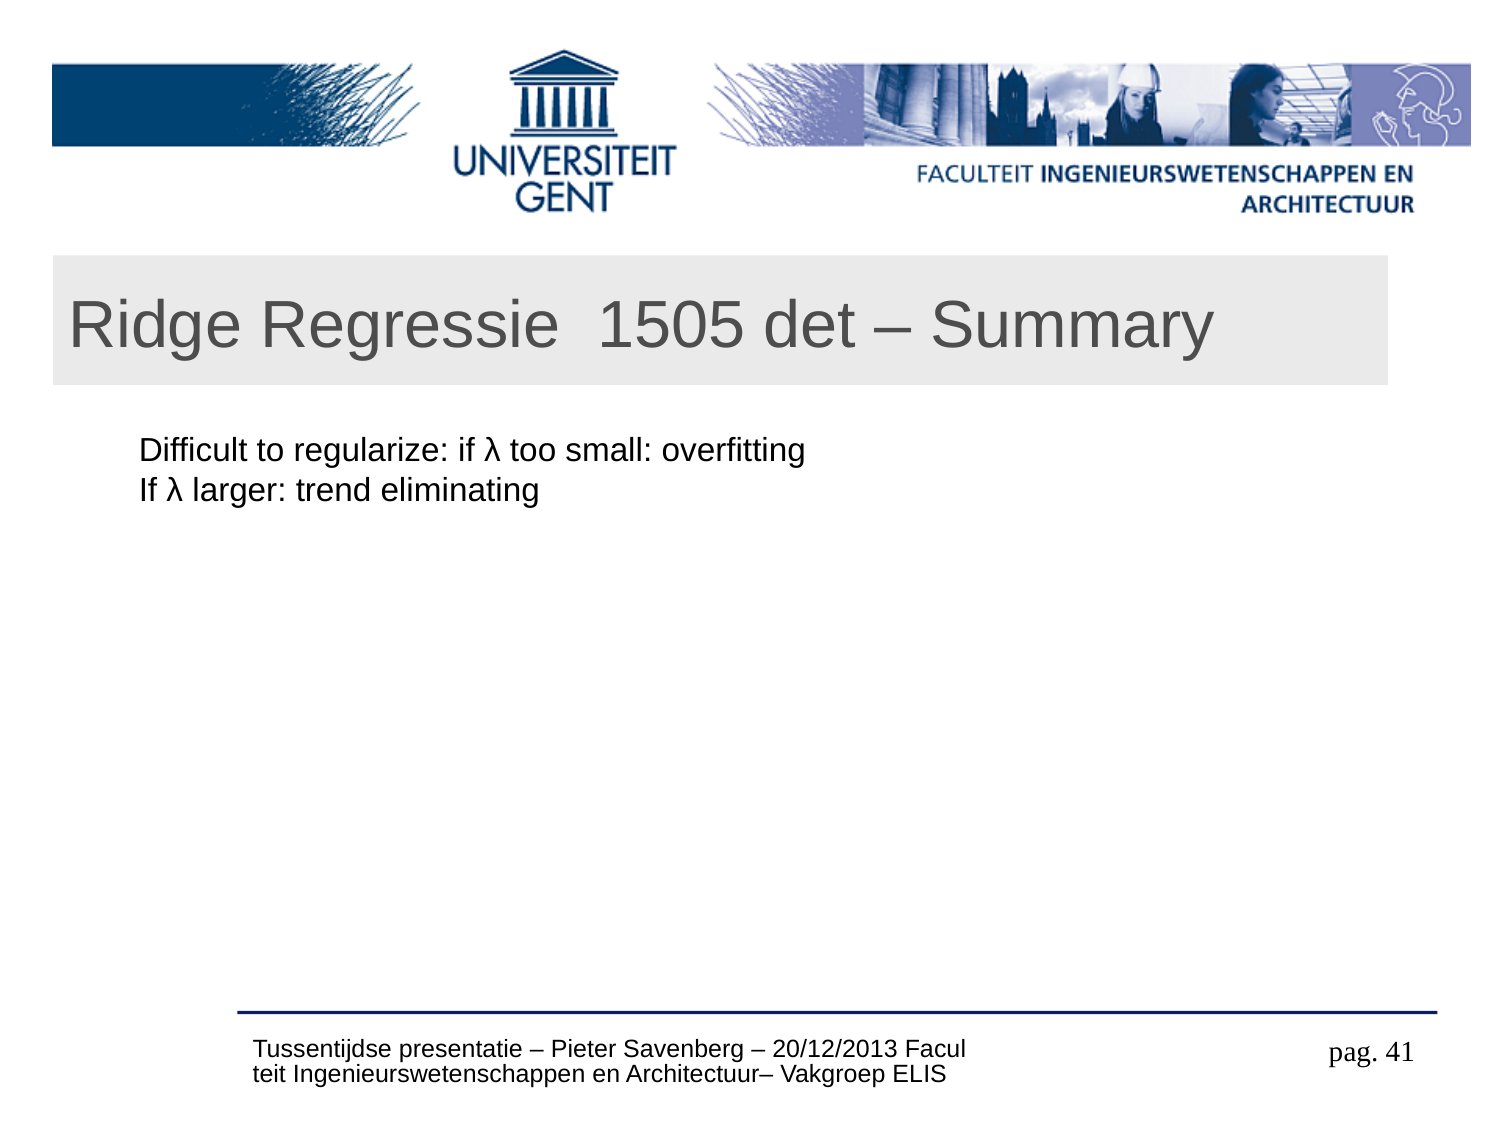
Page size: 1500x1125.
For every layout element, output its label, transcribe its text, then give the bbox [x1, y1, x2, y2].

text_box Difficult to regularize: if λ too small: overfitting If λ larger: trend eliminating [123, 420, 1376, 516]
title Ridge Regressie 1505 det – Summary [53, 255, 1388, 386]
footer Tussentijdse presentatie – Pieter Savenberg – 20/12/2013 Faculteit Ingenieurswetenschappen en Architectuur– Vakgroep ELIS [237, 1024, 988, 1101]
picture [52, 46, 1471, 216]
slide_number pag. 41 [1074, 1024, 1438, 1101]
